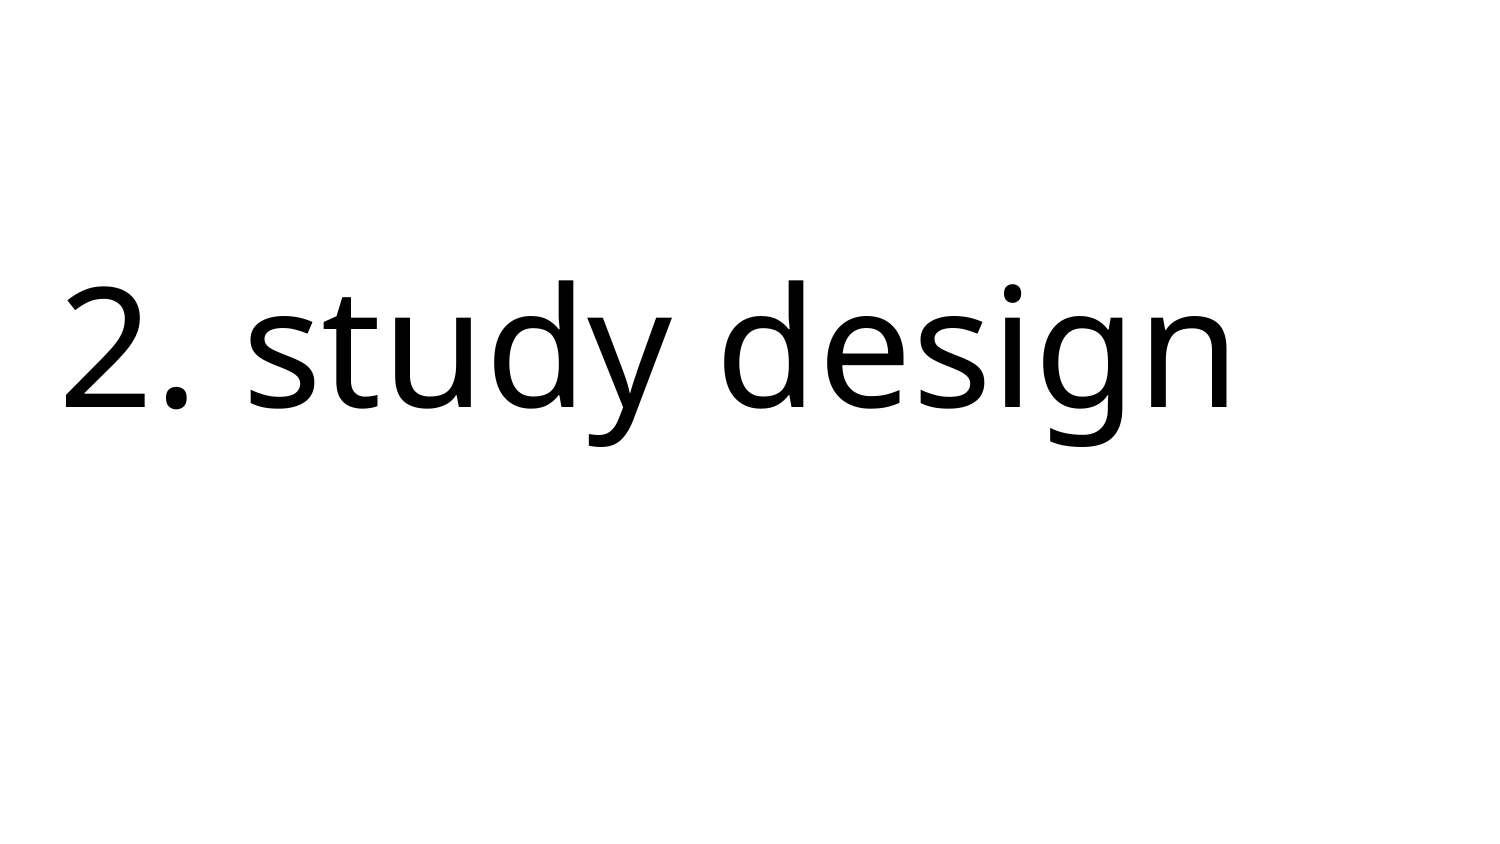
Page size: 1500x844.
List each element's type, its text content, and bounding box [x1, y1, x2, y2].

list 2. study design [0, 271, 1500, 447]
